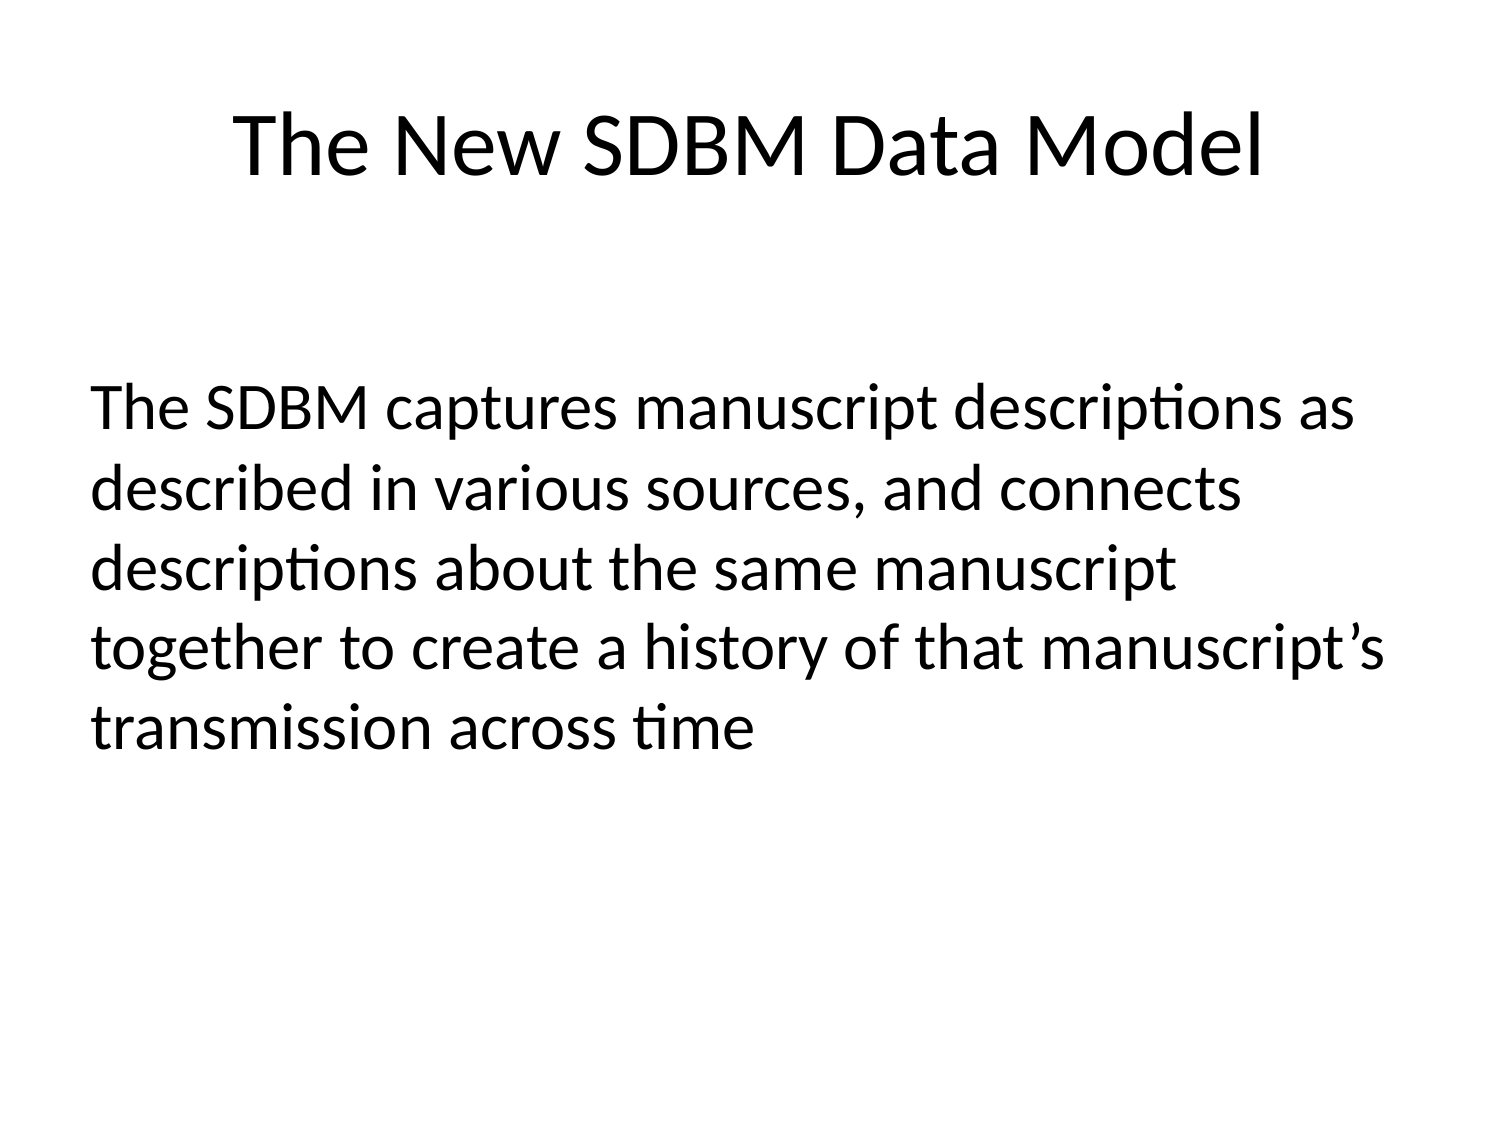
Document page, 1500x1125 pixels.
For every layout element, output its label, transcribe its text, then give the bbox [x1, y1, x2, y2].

title The New SDBM Data Model [75, 45, 1425, 233]
list The SDBM captures manuscript descriptions as described in various sources, and connects descriptions about the same manuscript together to create a history of that manuscript’s transmission across time [75, 262, 1425, 1005]
